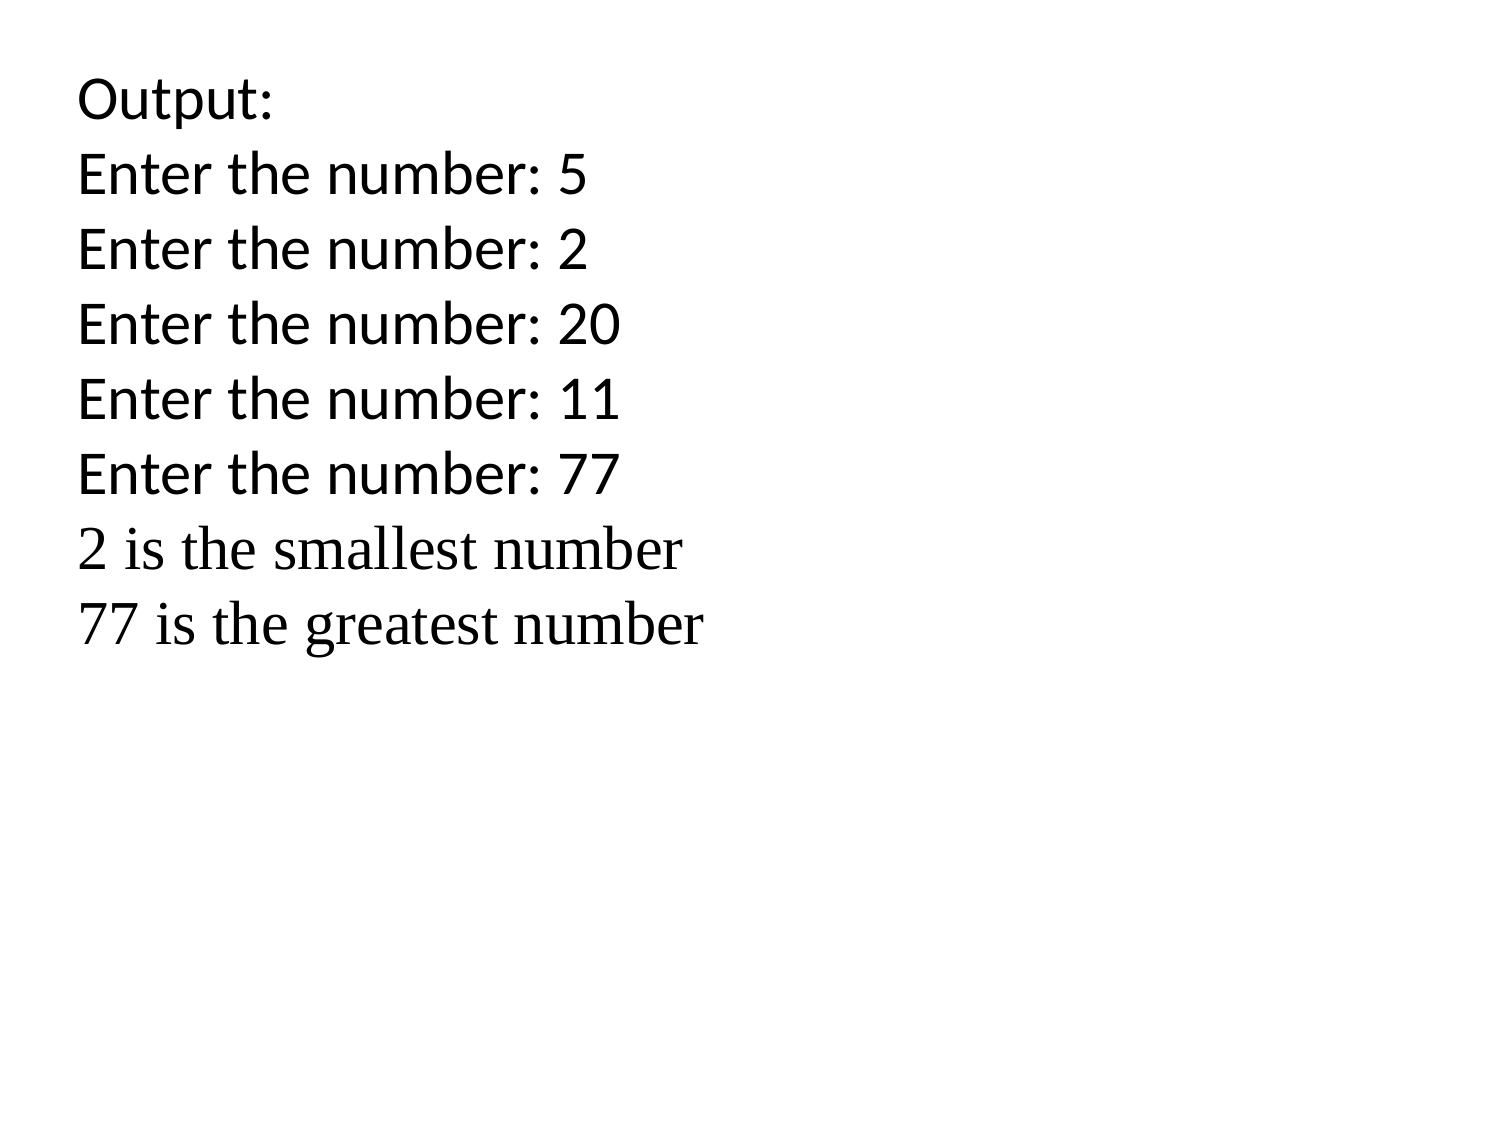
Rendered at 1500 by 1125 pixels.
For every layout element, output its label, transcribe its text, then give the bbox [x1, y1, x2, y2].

text_box Output: Enter the number: 5 Enter the number: 2 Enter the number: 20 Enter the number: 11 Enter the number: 77 2 is the smallest number 77 is the greatest number [62, 50, 1413, 793]
